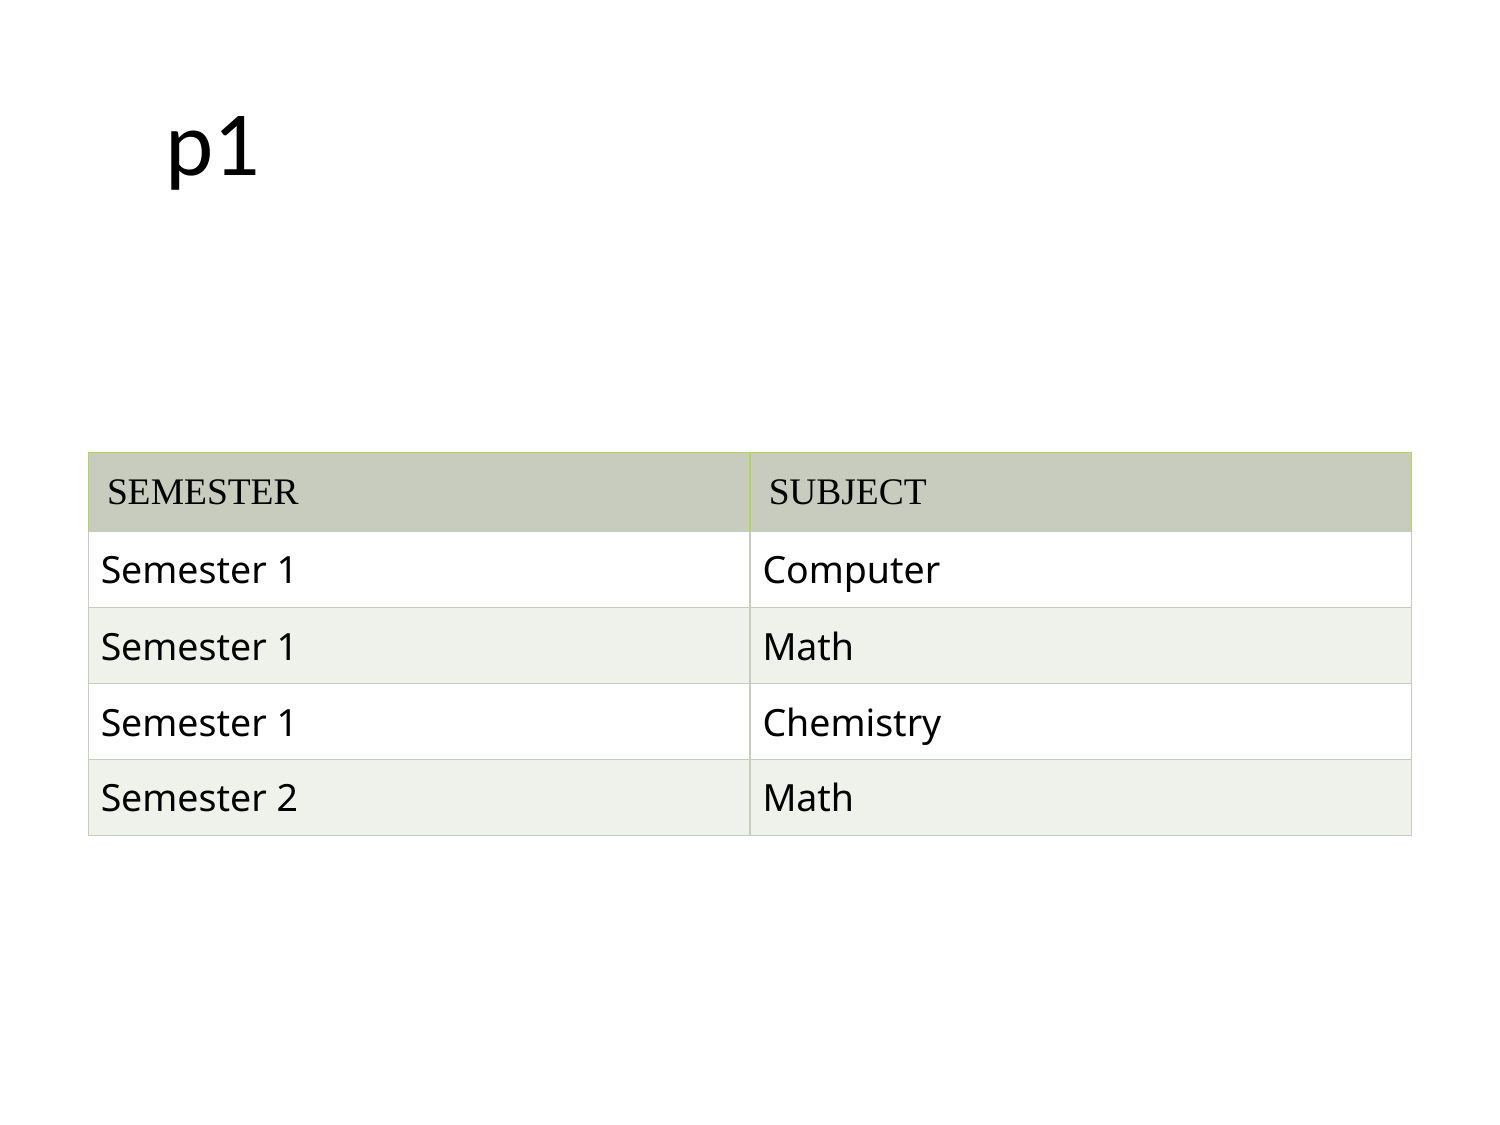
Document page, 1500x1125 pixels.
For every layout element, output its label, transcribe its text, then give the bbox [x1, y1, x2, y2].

title p1 [75, 45, 350, 233]
table_cell Semester 1 [89, 532, 749, 607]
table_cell Math [751, 608, 1411, 683]
table_cell Computer [751, 532, 1411, 607]
table_header SEMESTER [89, 453, 749, 531]
table_cell Semester 1 [89, 608, 749, 683]
table_header SUBJECT [751, 453, 1411, 531]
table_cell Chemistry [751, 684, 1411, 759]
table_cell Math [751, 760, 1411, 835]
table_cell Semester 1 [89, 684, 749, 759]
table_cell Semester 2 [89, 760, 749, 835]
